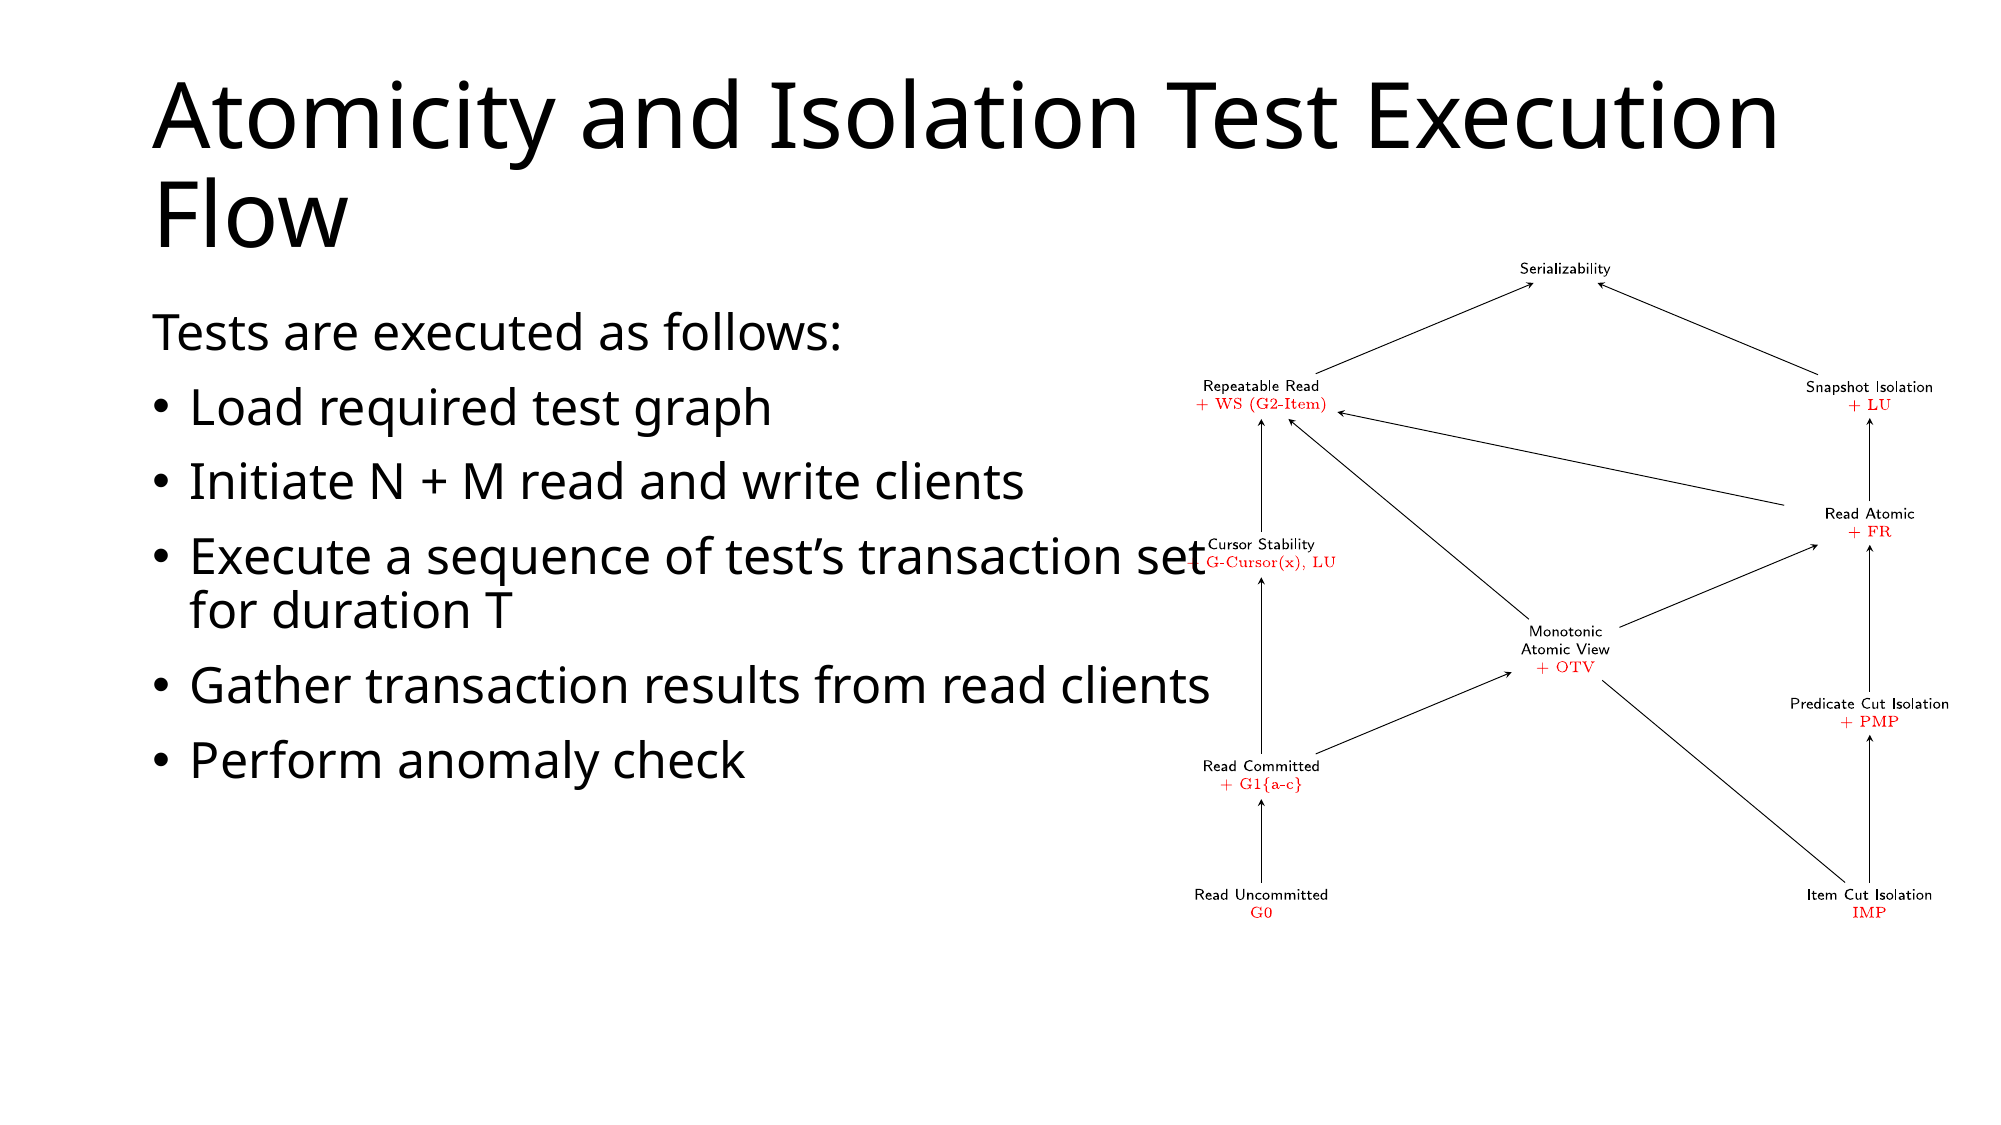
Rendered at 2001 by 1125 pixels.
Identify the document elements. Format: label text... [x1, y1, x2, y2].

title Atomicity and Isolation Test Execution Flow [137, 59, 1863, 278]
list Tests are executed as follows: Load required test graph Initiate N + M read and write clients Execute a sequence of test’s transaction set for duration T Gather transaction results from read clients Perform anomaly check [137, 299, 1236, 1014]
picture [921, 160, 2000, 965]
